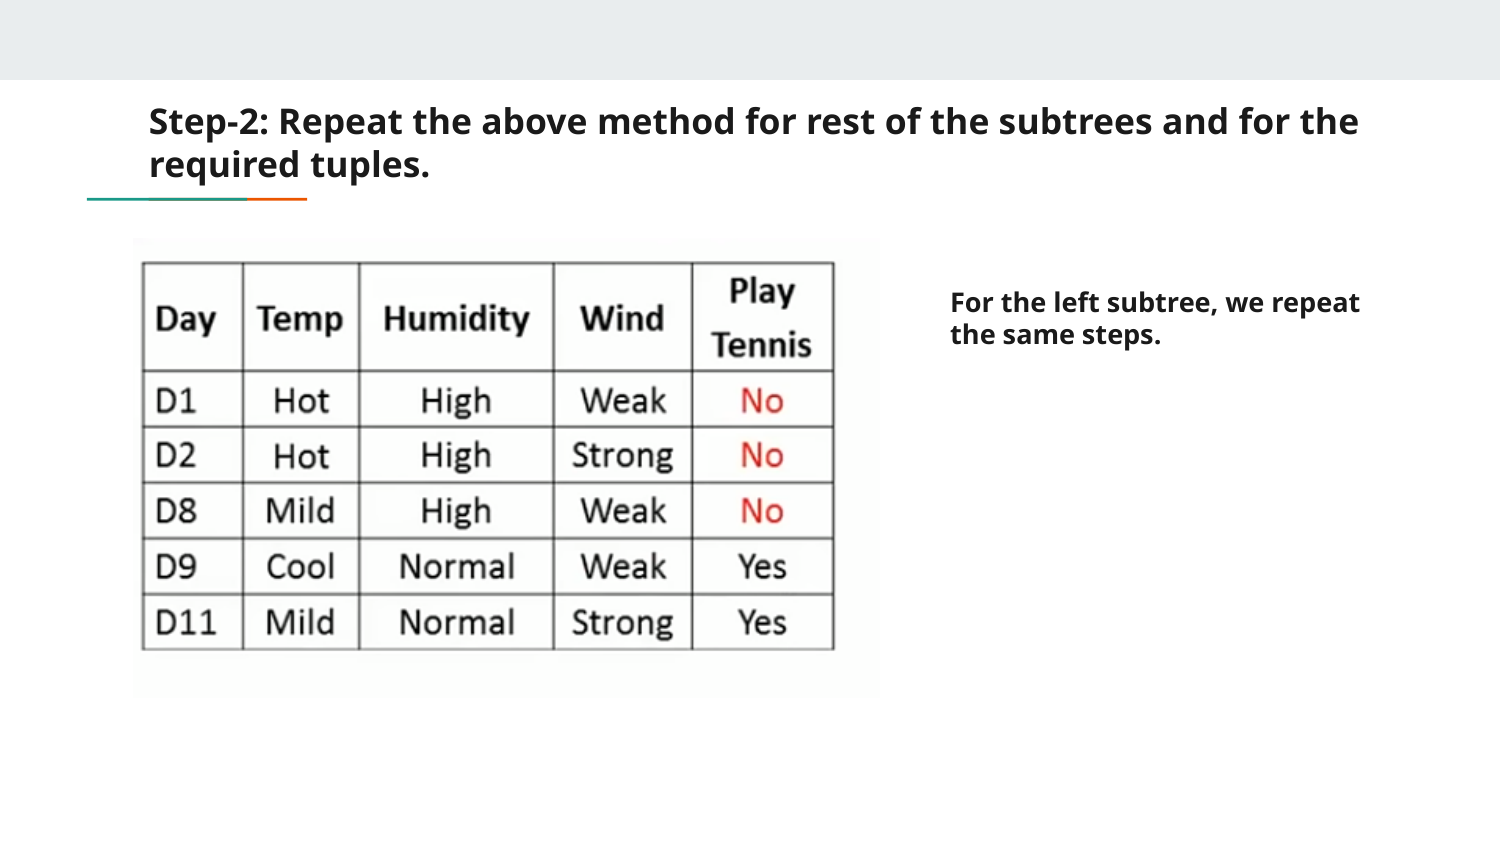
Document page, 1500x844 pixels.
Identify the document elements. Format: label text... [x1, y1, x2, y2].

picture [133, 238, 880, 699]
text_box For the left subtree, we repeat the same steps. [935, 270, 1422, 366]
title Step-2: Repeat the above method for rest of the subtrees and for the required tuples. [133, 84, 1396, 173]
